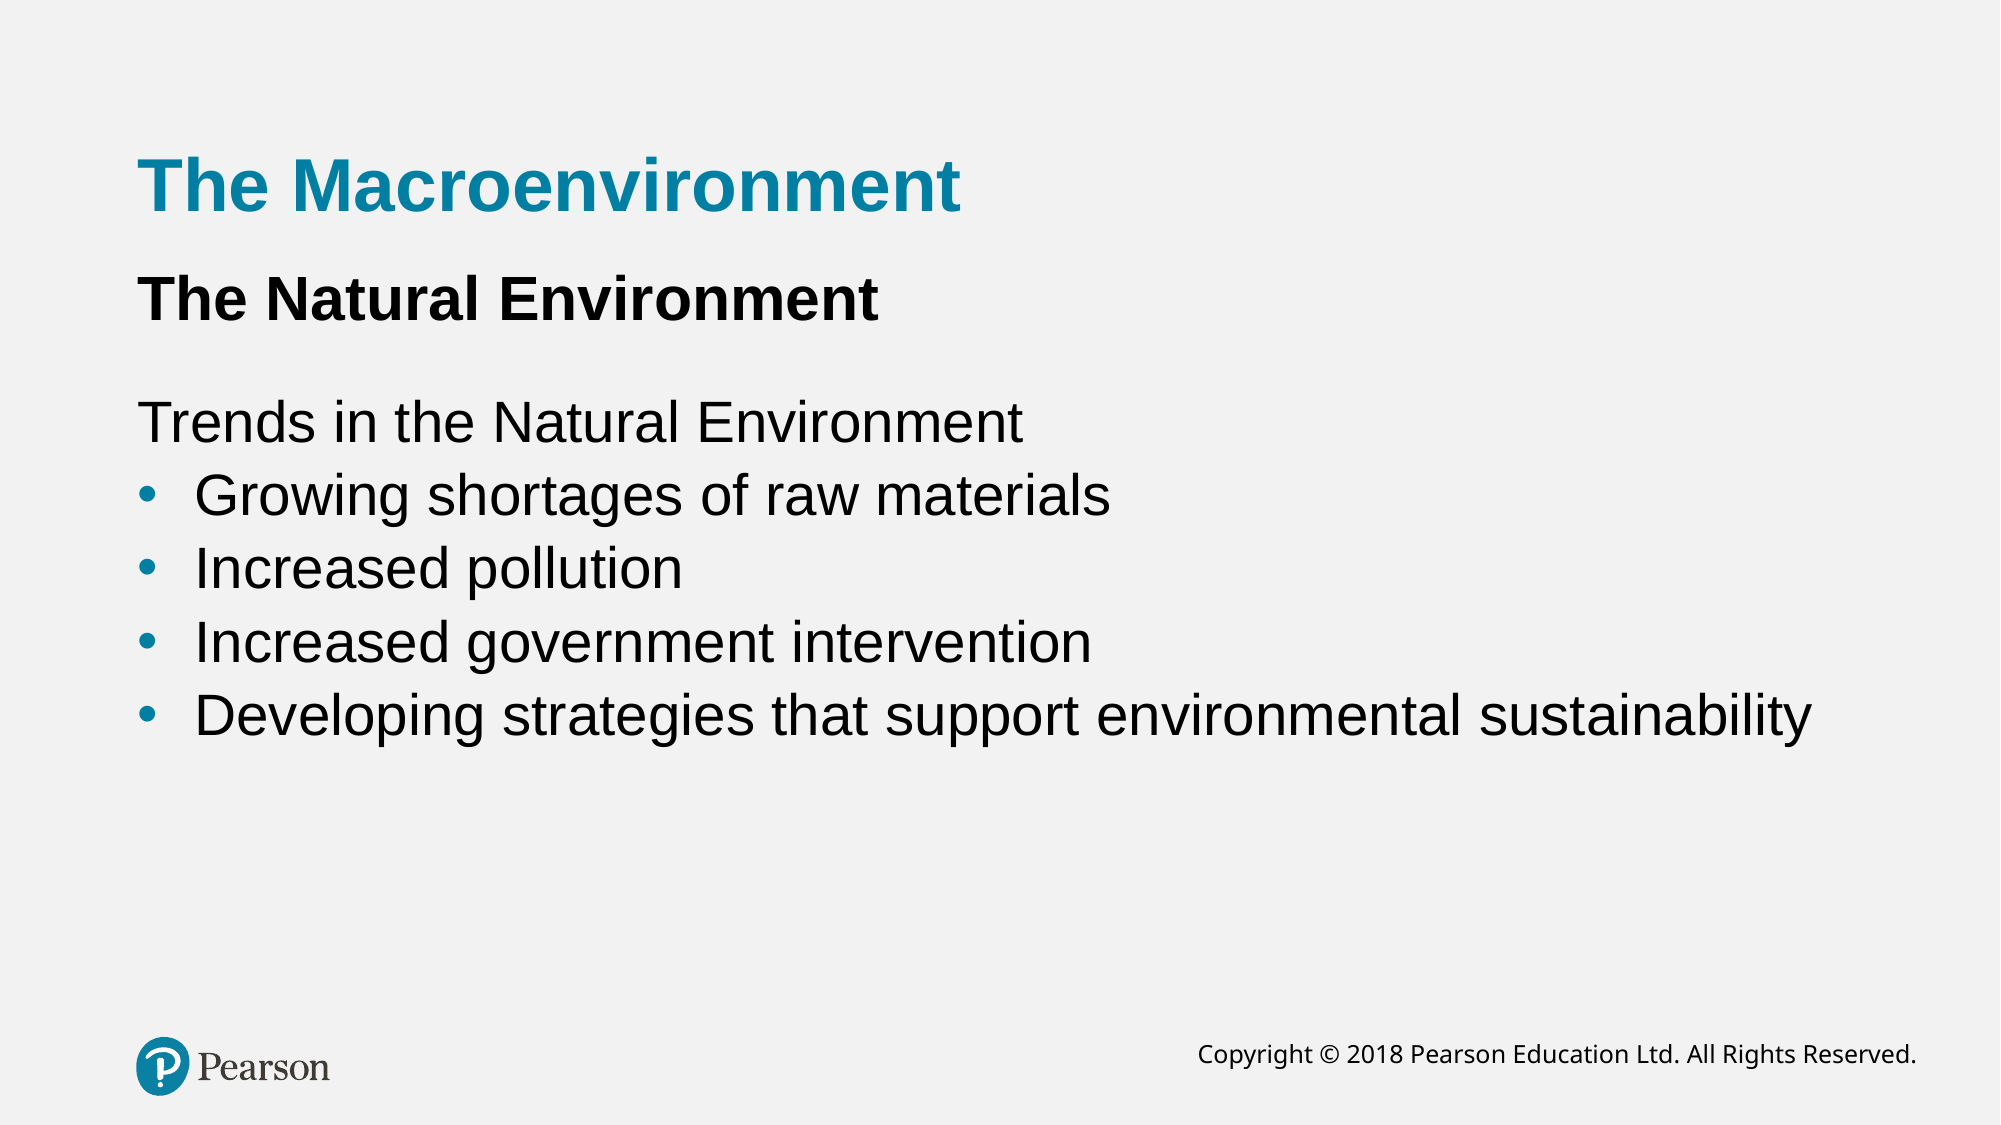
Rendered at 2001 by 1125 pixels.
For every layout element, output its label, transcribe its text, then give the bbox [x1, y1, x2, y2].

list The Natural Environment [122, 259, 1125, 366]
title The Macroenvironment [122, 133, 1847, 240]
list Trends in the Natural Environment Growing shortages of raw materials Increased pollution Increased government intervention Developing strategies that support environmental sustainability [122, 384, 1847, 836]
